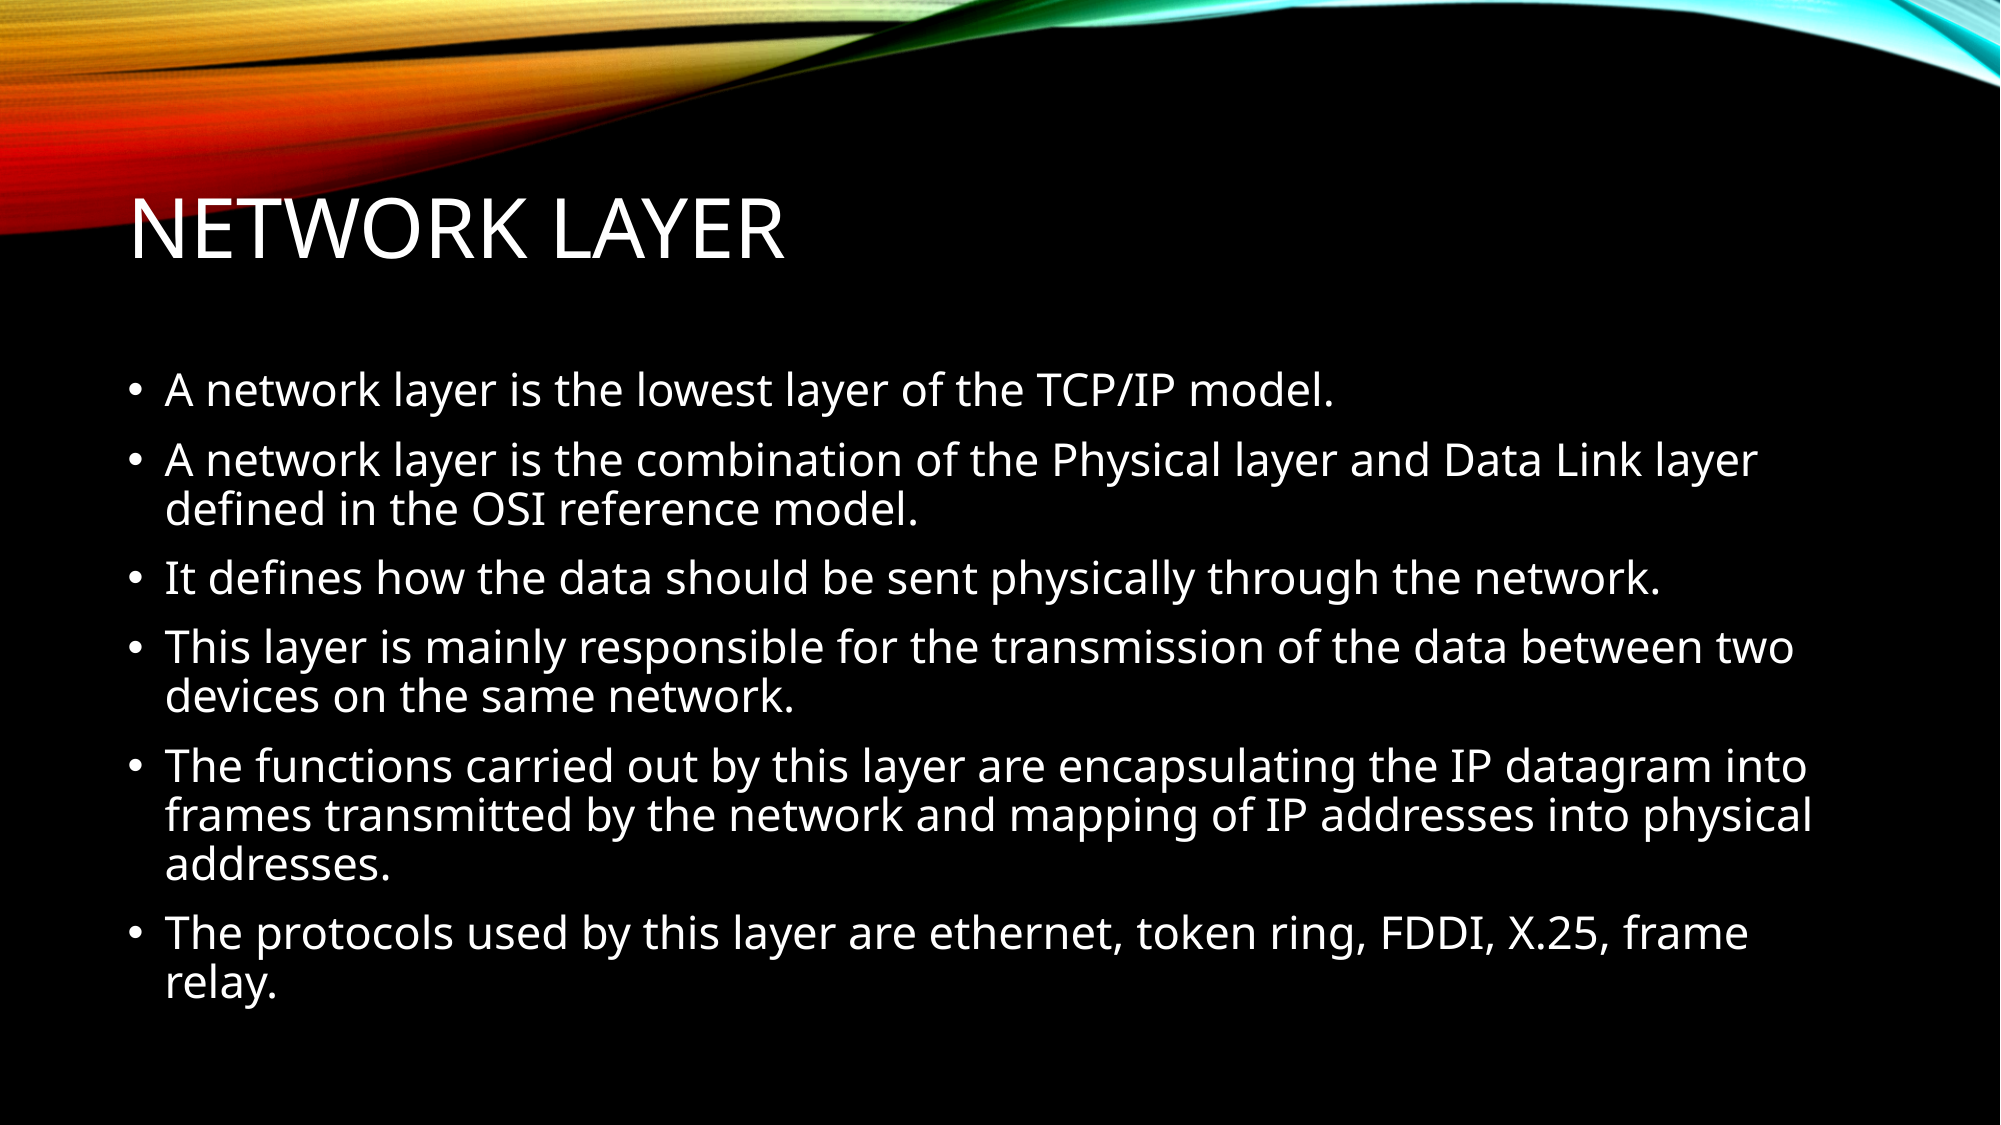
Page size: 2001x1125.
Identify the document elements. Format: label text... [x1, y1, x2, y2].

title Network Layer [112, 125, 1888, 338]
list A network layer is the lowest layer of the TCP/IP model. A network layer is the combination of the Physical layer and Data Link layer defined in the OSI reference model. It defines how the data should be sent physically through the network. This layer is mainly responsible for the transmission of the data between two devices on the same network. The functions carried out by this layer are encapsulating the IP datagram into frames transmitted by the network and mapping of IP addresses into physical addresses. The protocols used by this layer are ethernet, token ring, FDDI, X.25, frame relay. [112, 360, 1888, 1021]
picture [0, 0, 2000, 237]
